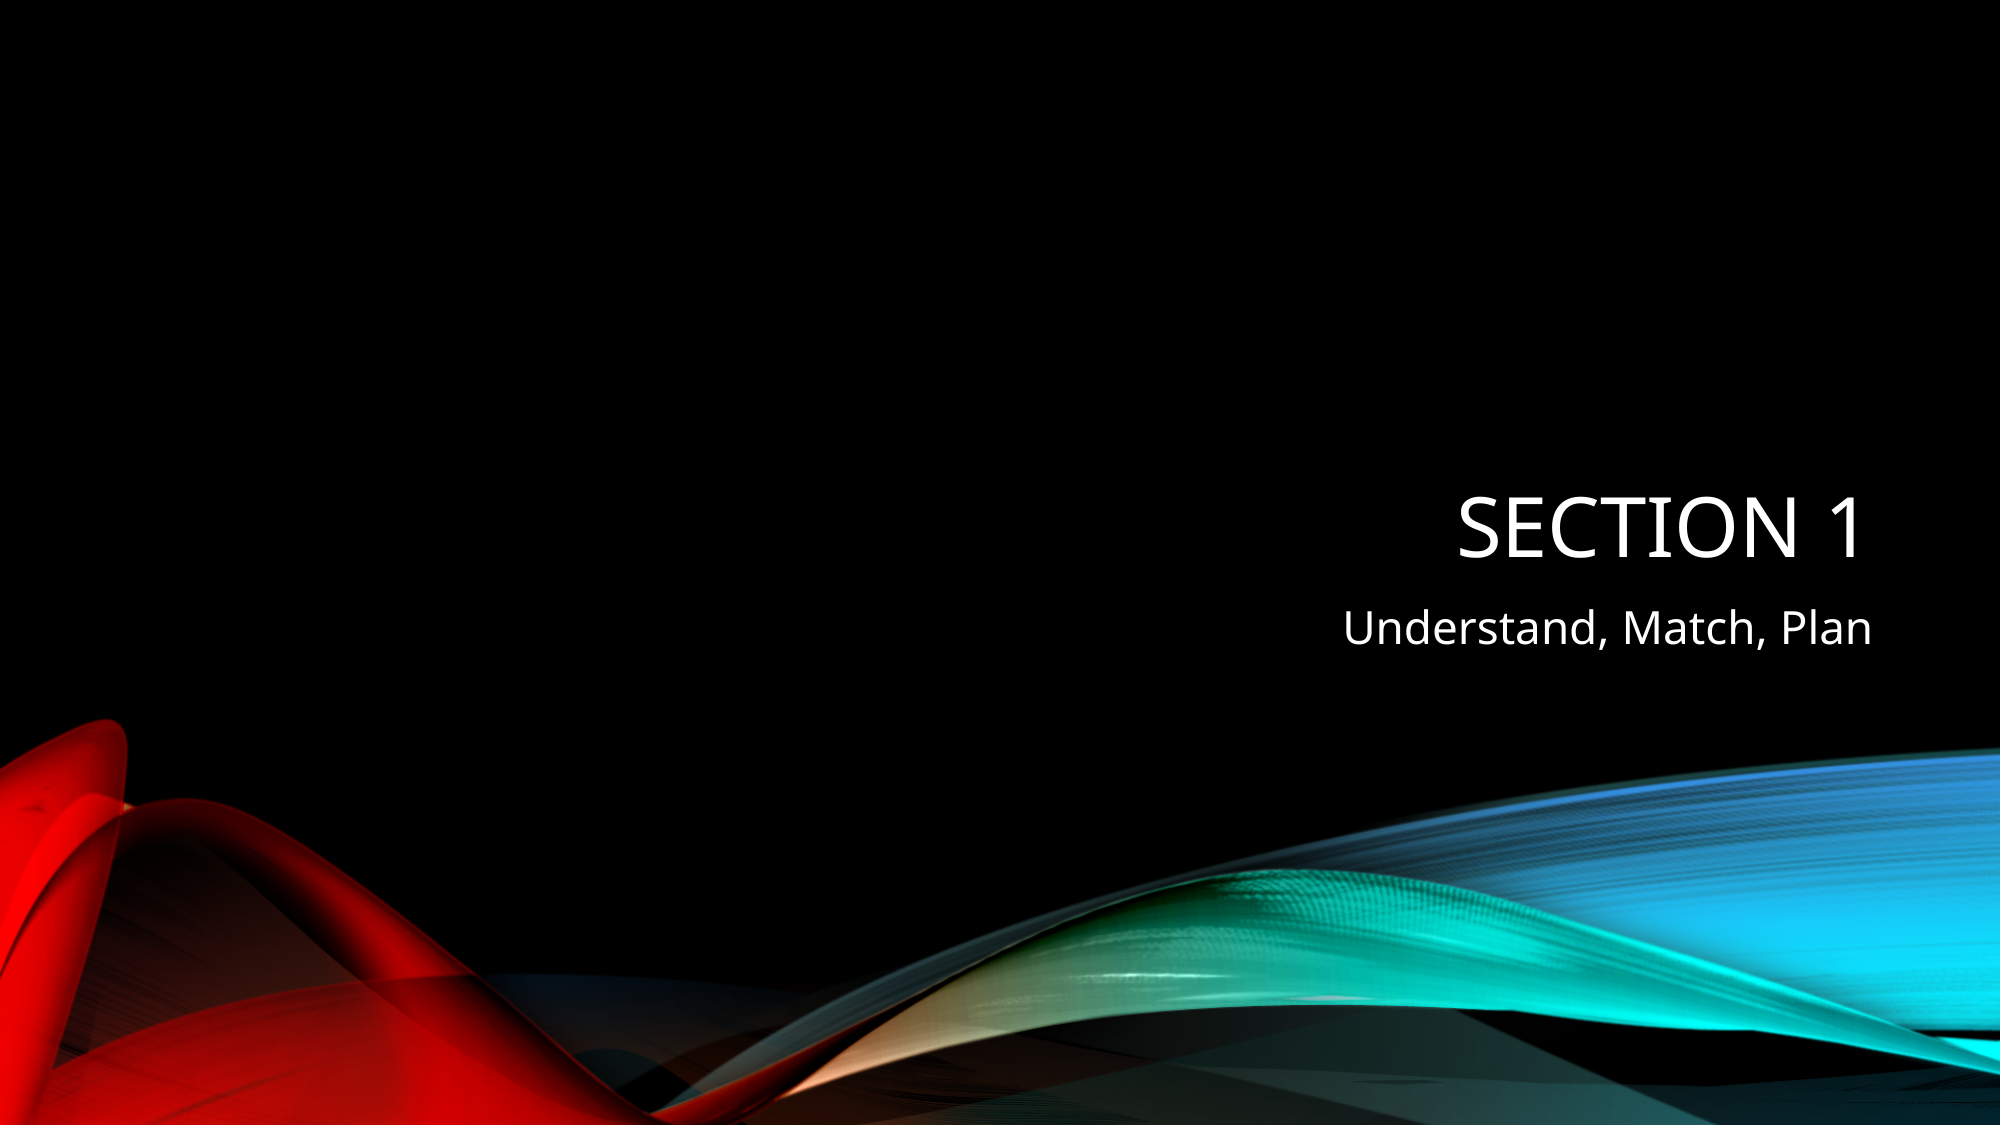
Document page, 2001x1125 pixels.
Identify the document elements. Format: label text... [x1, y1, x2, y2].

title Section 1 [112, 123, 1888, 584]
picture [0, 717, 2000, 1125]
list Understand, Match, Plan [168, 597, 1889, 755]
